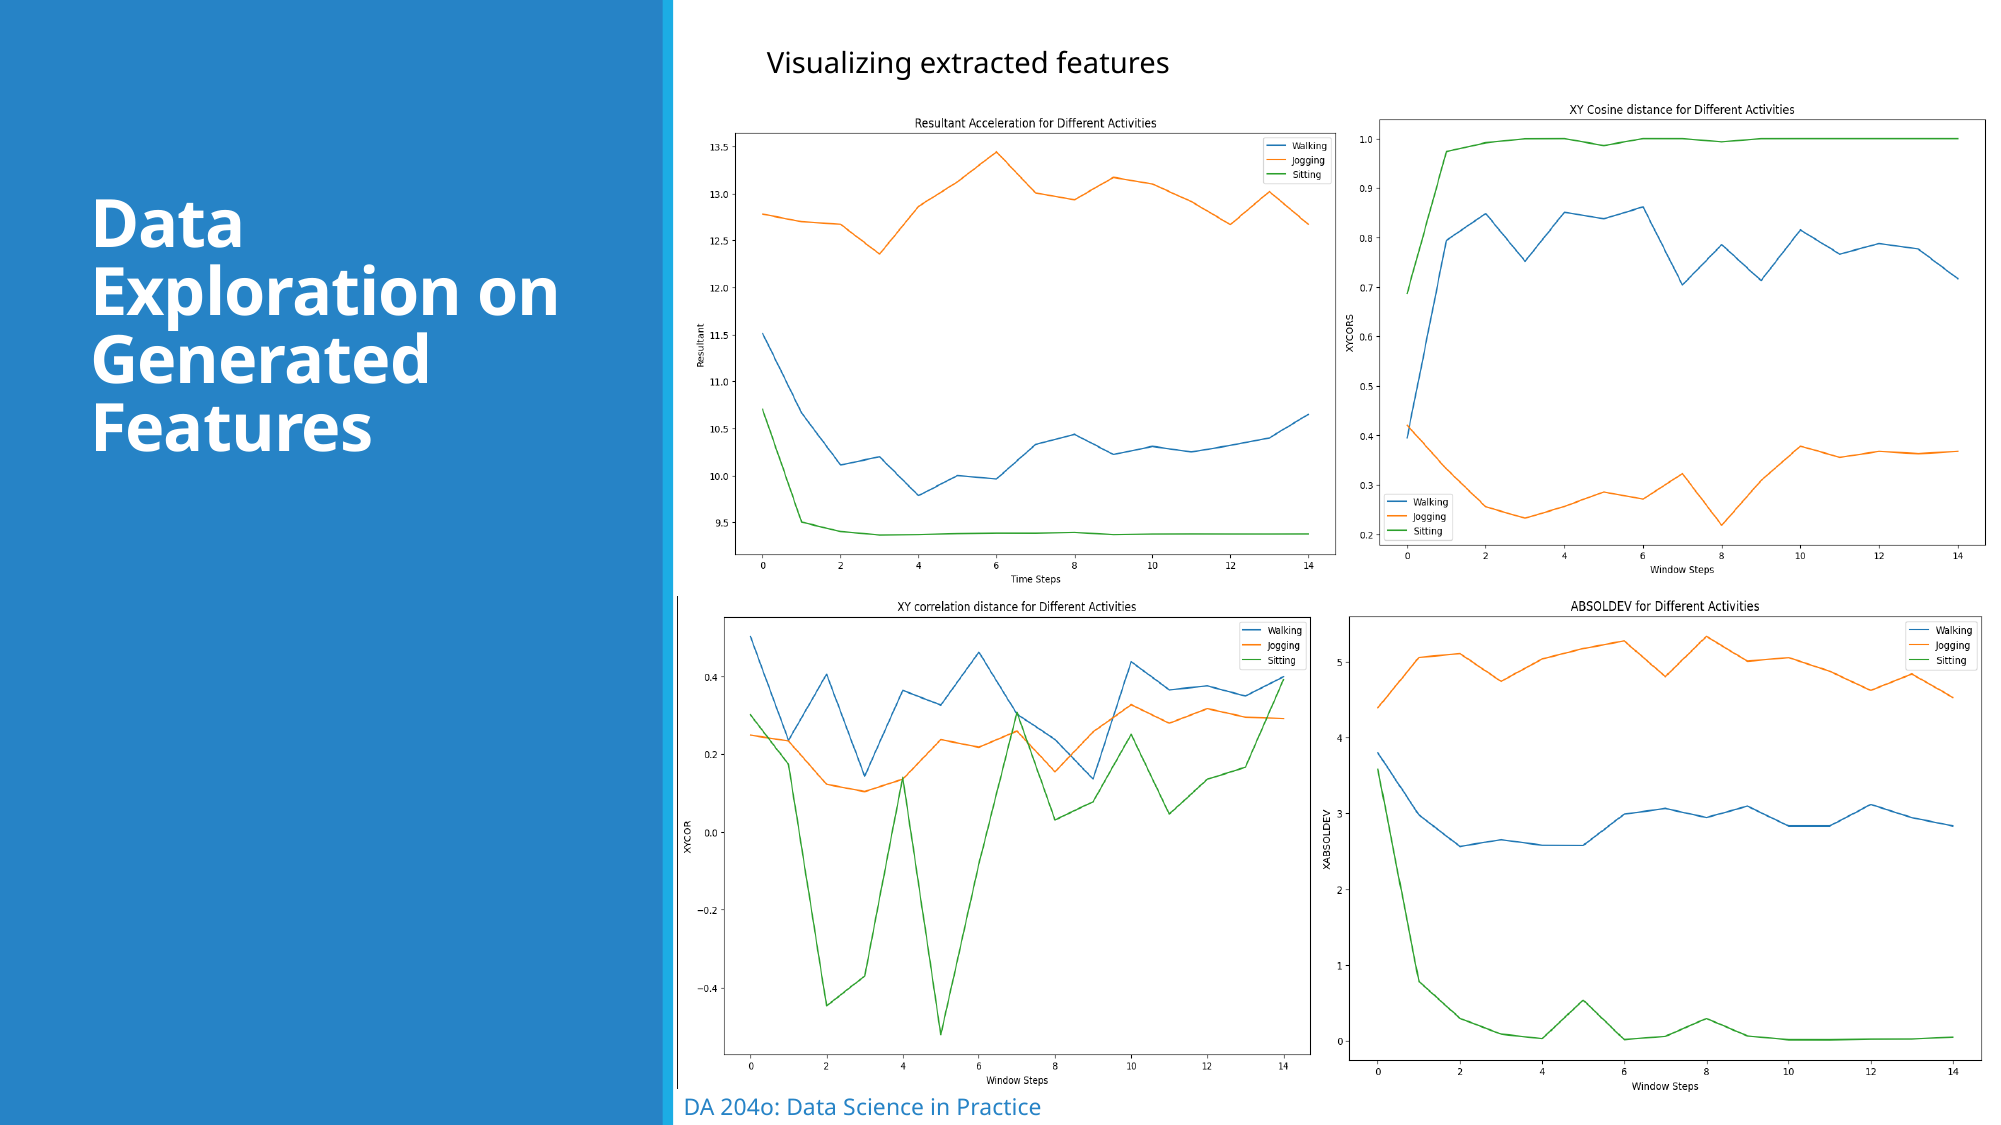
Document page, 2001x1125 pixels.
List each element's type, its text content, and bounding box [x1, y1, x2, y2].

text_box Visualizing extracted features [677, 36, 1927, 87]
picture [692, 103, 1988, 590]
picture [676, 592, 1988, 1099]
title Data Exploration on Generated Features [75, 97, 600, 473]
footer DA 204o: Data Science in Practice [668, 1076, 1431, 1125]
slide_number 8 [1784, 1059, 2000, 1120]
